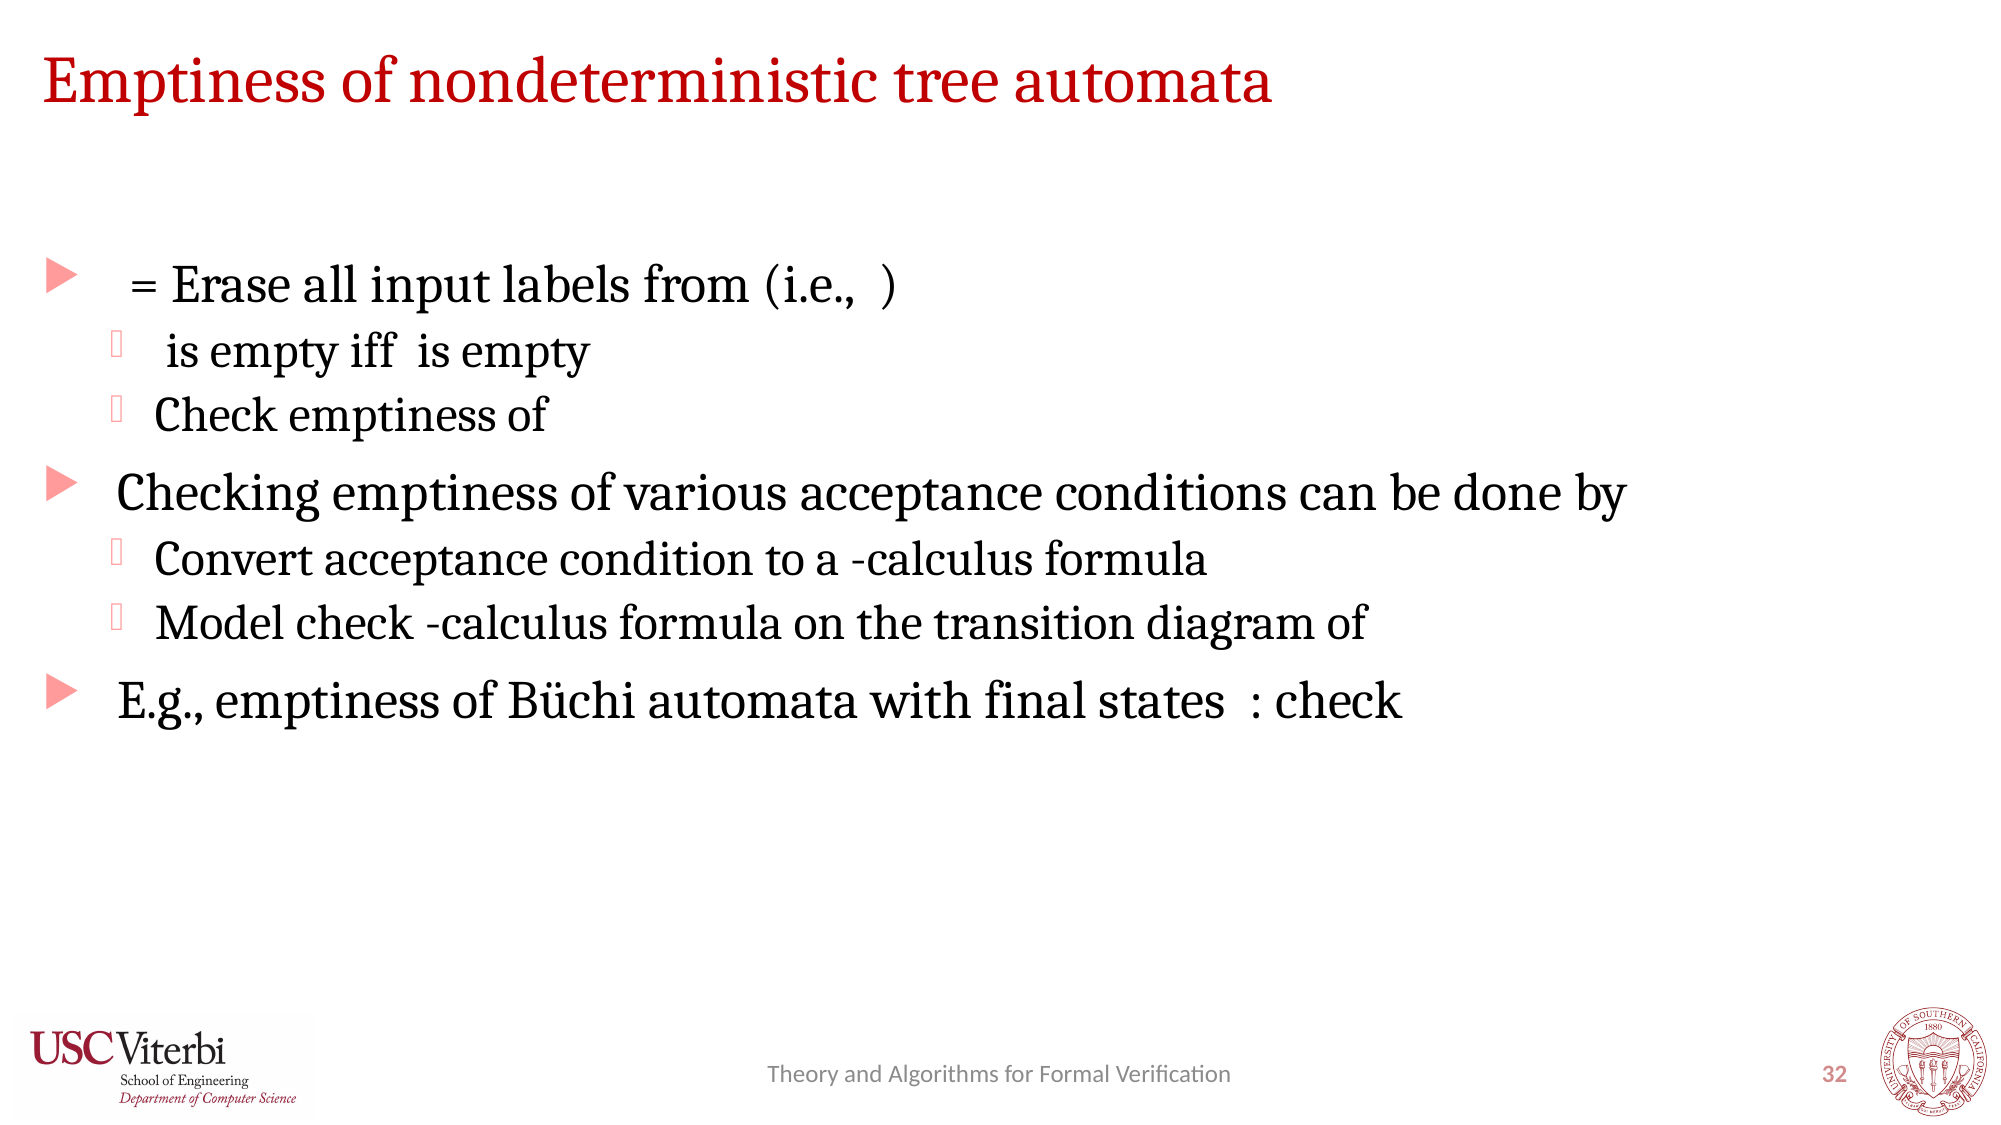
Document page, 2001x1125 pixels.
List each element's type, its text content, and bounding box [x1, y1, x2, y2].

picture [1879, 1002, 1988, 1119]
slide_number 32 [1684, 1042, 1863, 1103]
title Emptiness of nondeterministic tree automata [27, 12, 1947, 150]
picture [12, 1014, 316, 1119]
footer Theory and Algorithms for Formal Verification [662, 1042, 1338, 1103]
